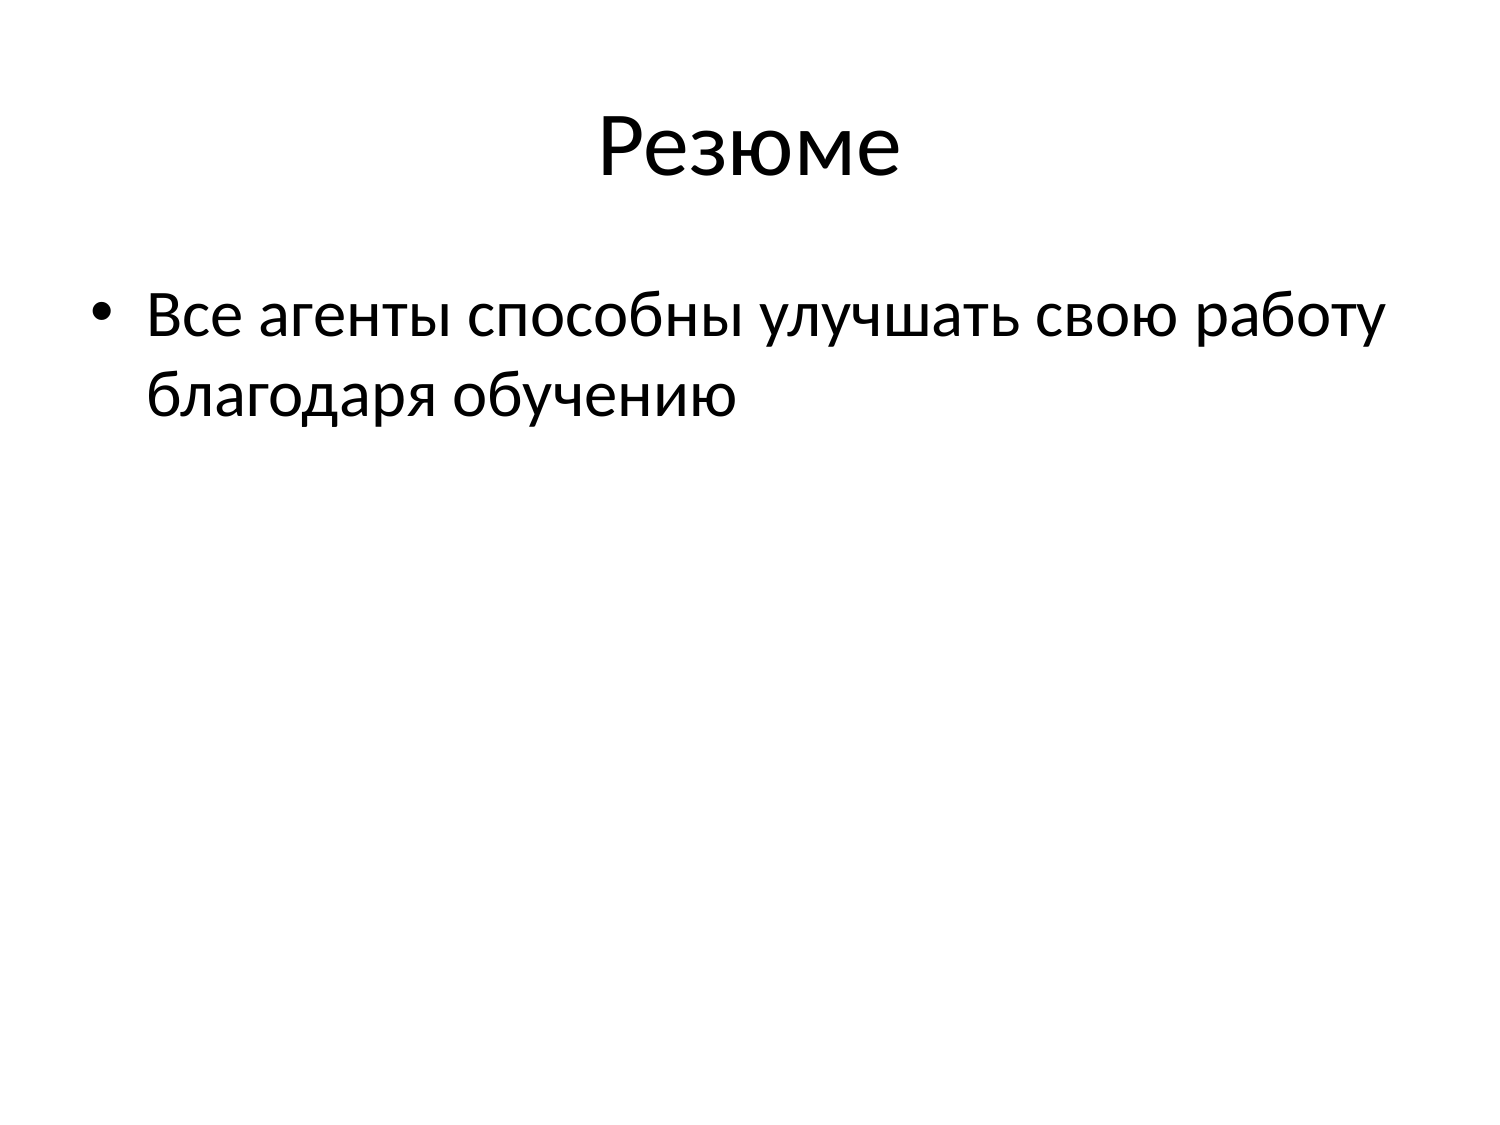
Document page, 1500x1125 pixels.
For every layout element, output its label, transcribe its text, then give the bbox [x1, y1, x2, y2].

list Все агенты способны улучшать свою работу благодаря обучению [75, 262, 1425, 1005]
title Резюме [75, 45, 1425, 233]
